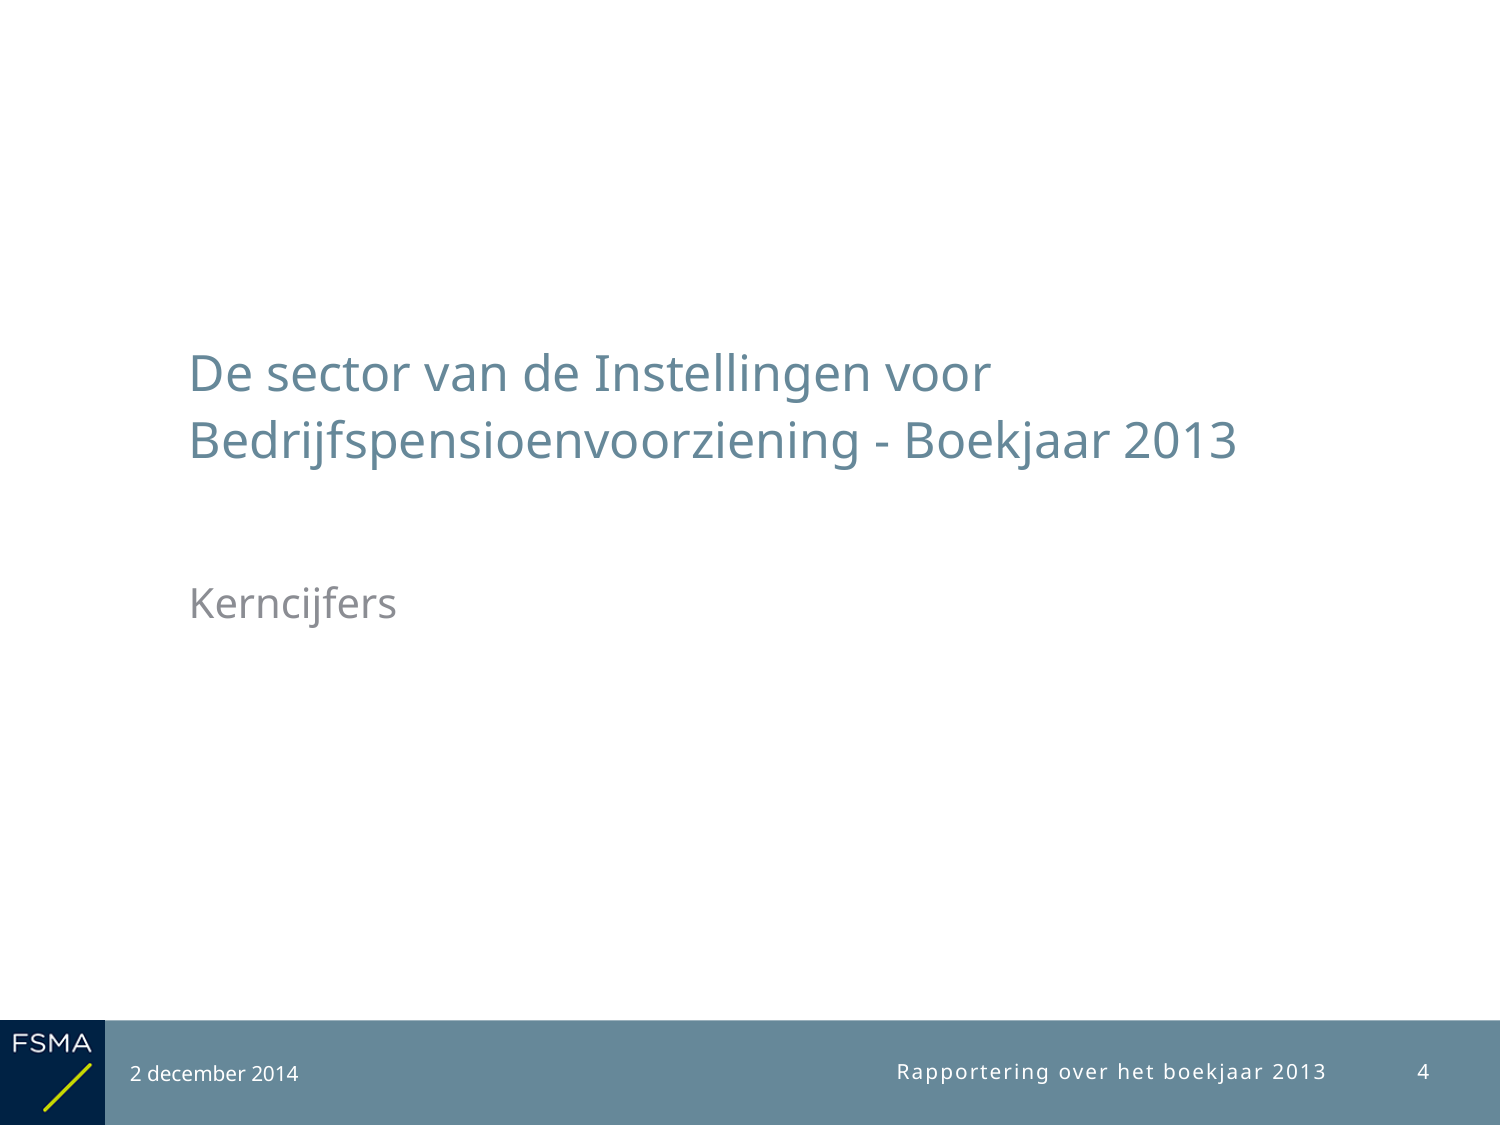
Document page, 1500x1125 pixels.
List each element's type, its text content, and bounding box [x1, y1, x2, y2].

footer Rapportering over het boekjaar 2013 [395, 1020, 1326, 1125]
title De sector van de Instellingen voor Bedrijfspensioenvoorziening - Boekjaar 2013 [188, 311, 1430, 535]
list Kerncijfers [188, 562, 1430, 809]
picture [0, 1020, 105, 1125]
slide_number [129, 1020, 395, 1125]
slide_number 4 [1355, 1020, 1430, 1125]
